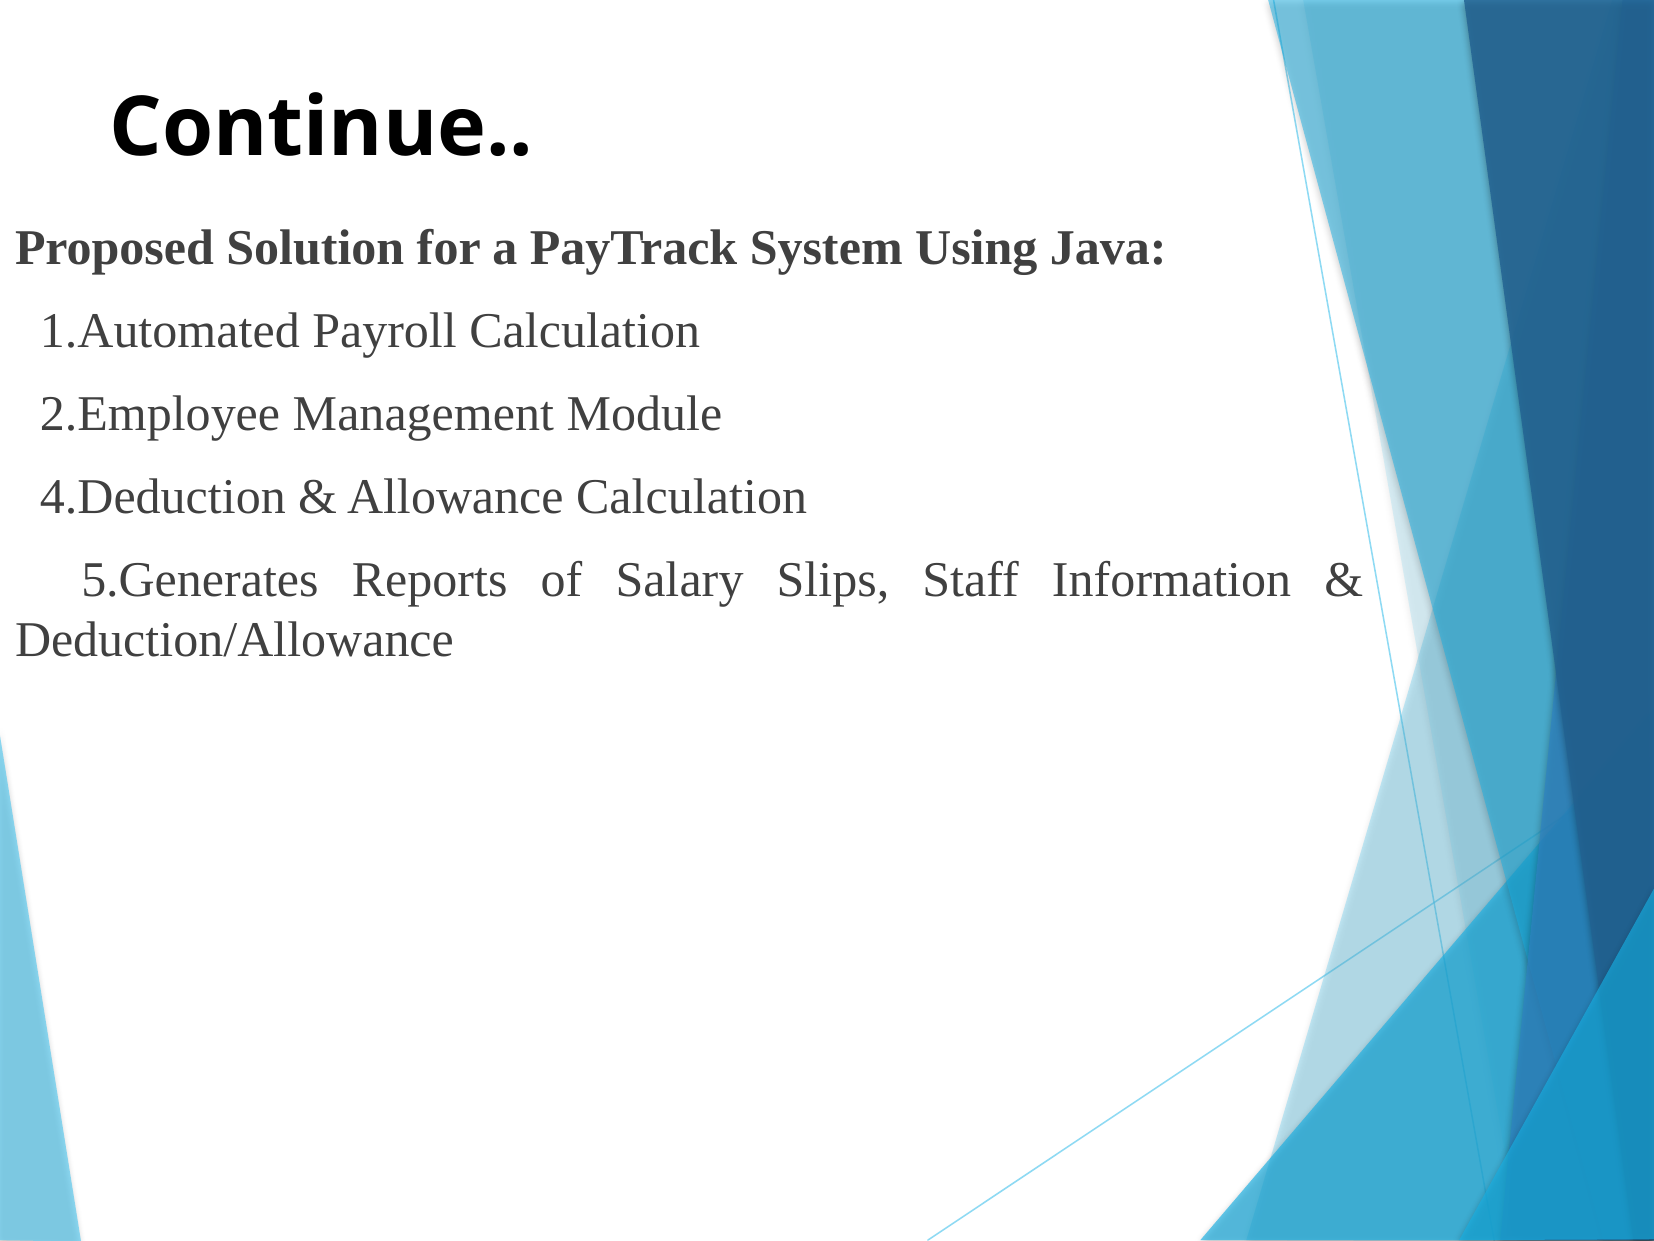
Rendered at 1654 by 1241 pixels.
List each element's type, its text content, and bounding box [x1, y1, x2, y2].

list Proposed Solution for a PayTrack System Using Java: 1.Automated Payroll Calculation 2.Employee Management Module 4.Deduction & Allowance Calculation 5.Generates Reports of Salary Slips, Staff Information & Deduction/Allowance [0, 206, 1512, 1176]
title Continue.. [94, 64, 1158, 206]
